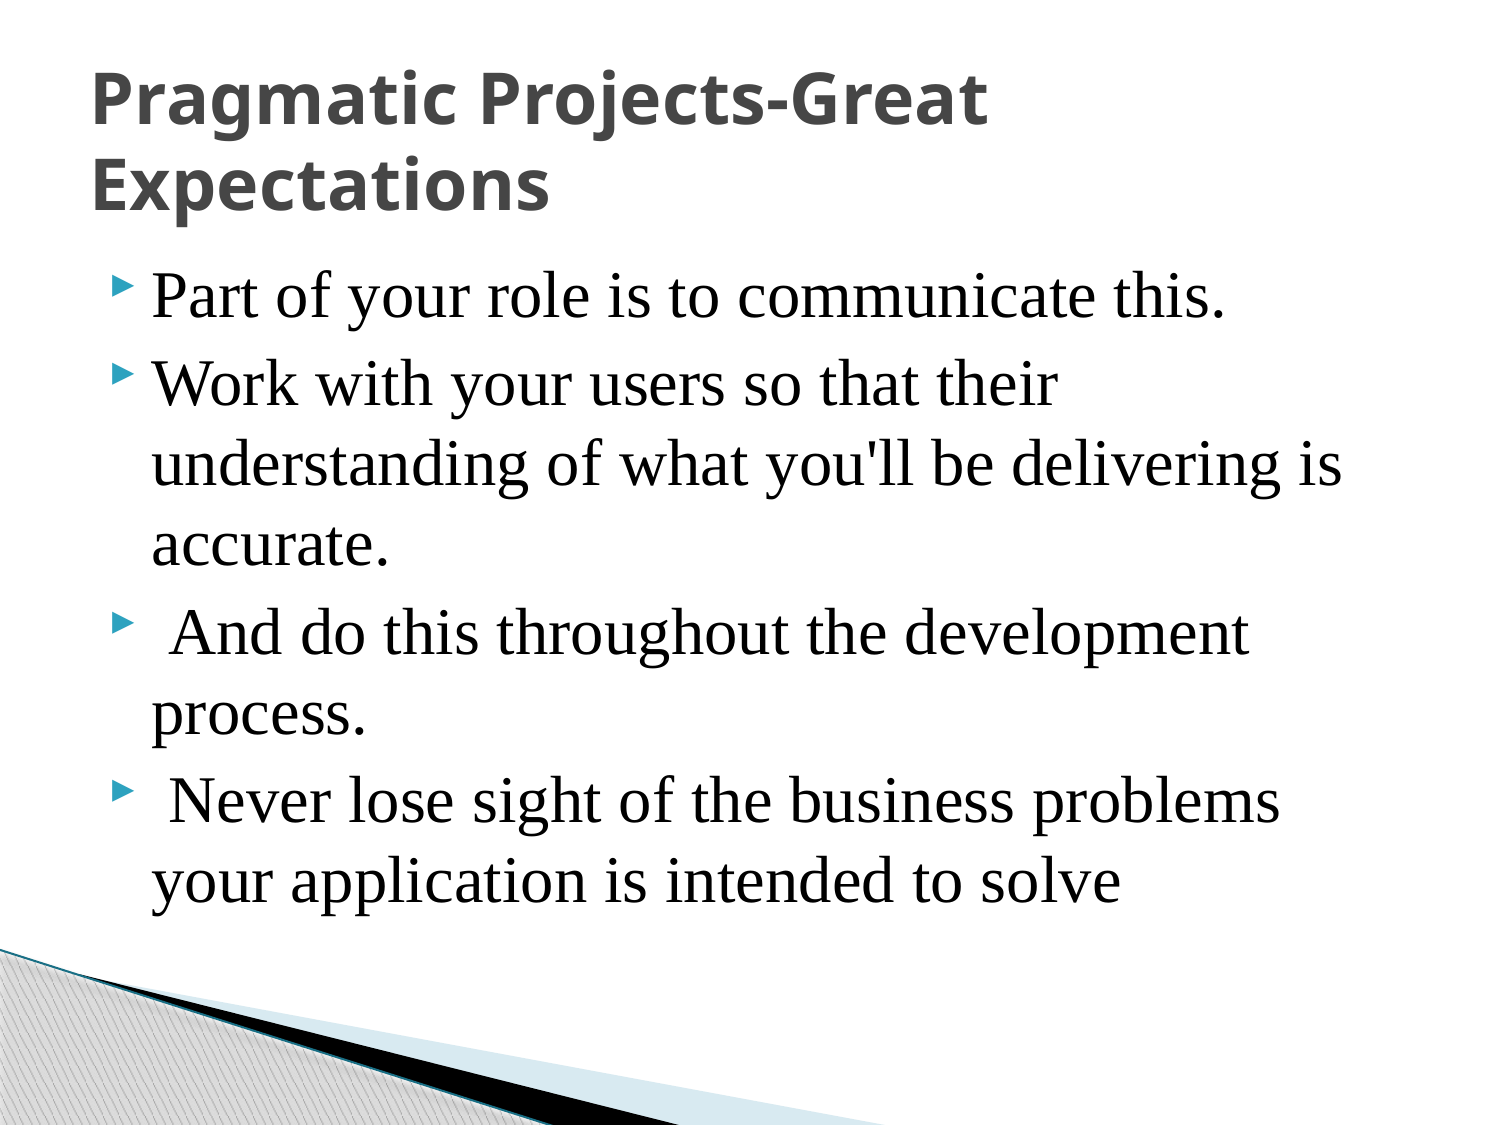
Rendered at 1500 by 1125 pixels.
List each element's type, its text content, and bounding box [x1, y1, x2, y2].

title Pragmatic Projects-Great Expectations [75, 45, 1425, 233]
list Part of your role is to communicate this. Work with your users so that their understanding of what you'll be delivering is accurate. And do this throughout the development process. Never lose sight of the business problems your application is intended to solve [75, 243, 1425, 986]
